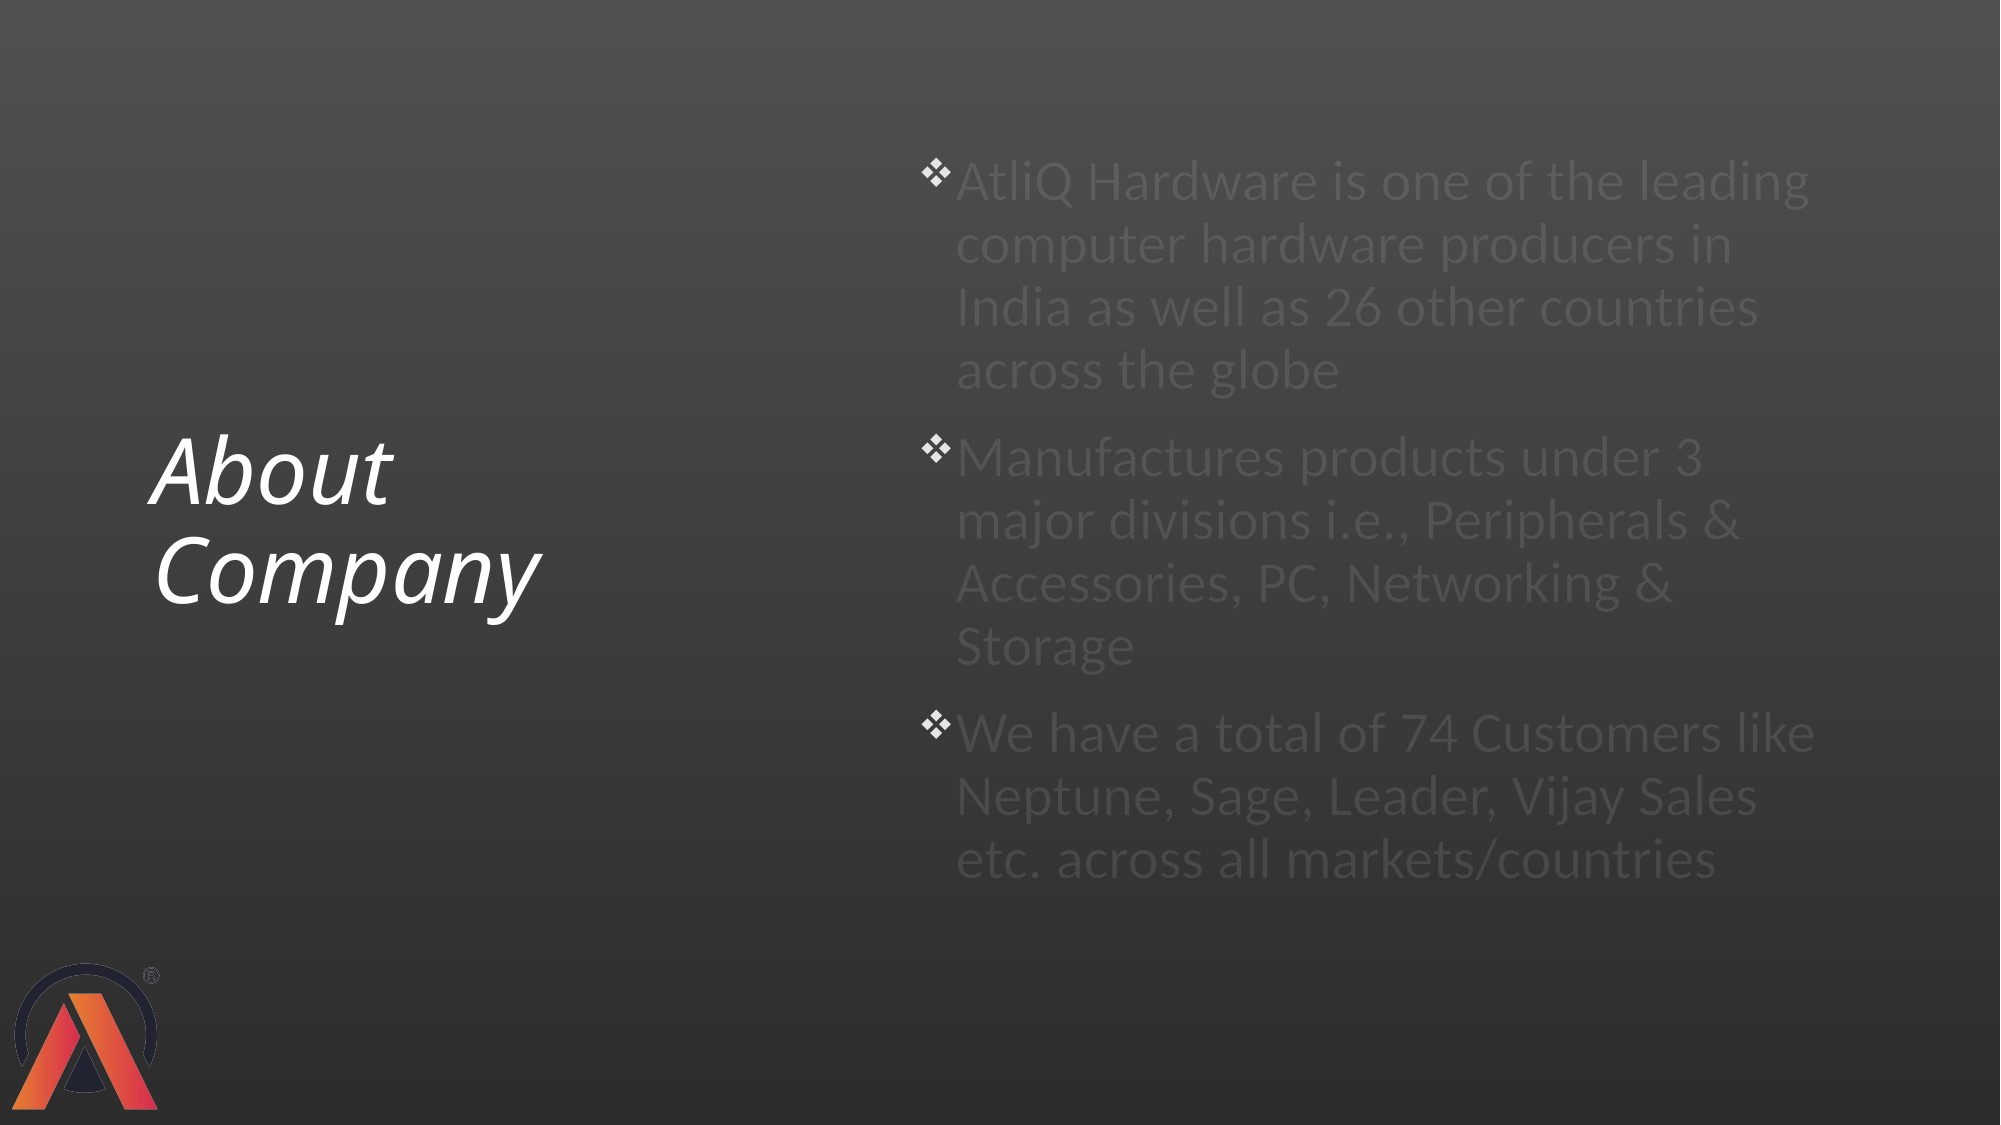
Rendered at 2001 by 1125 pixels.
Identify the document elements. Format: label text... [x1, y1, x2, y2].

title About Company [137, 142, 810, 907]
picture [10, 960, 164, 1111]
list AtliQ Hardware is one of the leading computer hardware producers in India as well as 26 other countries across the globe Manufactures products under 3 major divisions i.e., Peripherals & Accessories, PC, Networking & Storage We have a total of 74 Customers like Neptune, Sage, Leader, Vijay Sales etc. across all markets/countries [903, 142, 1863, 1017]
